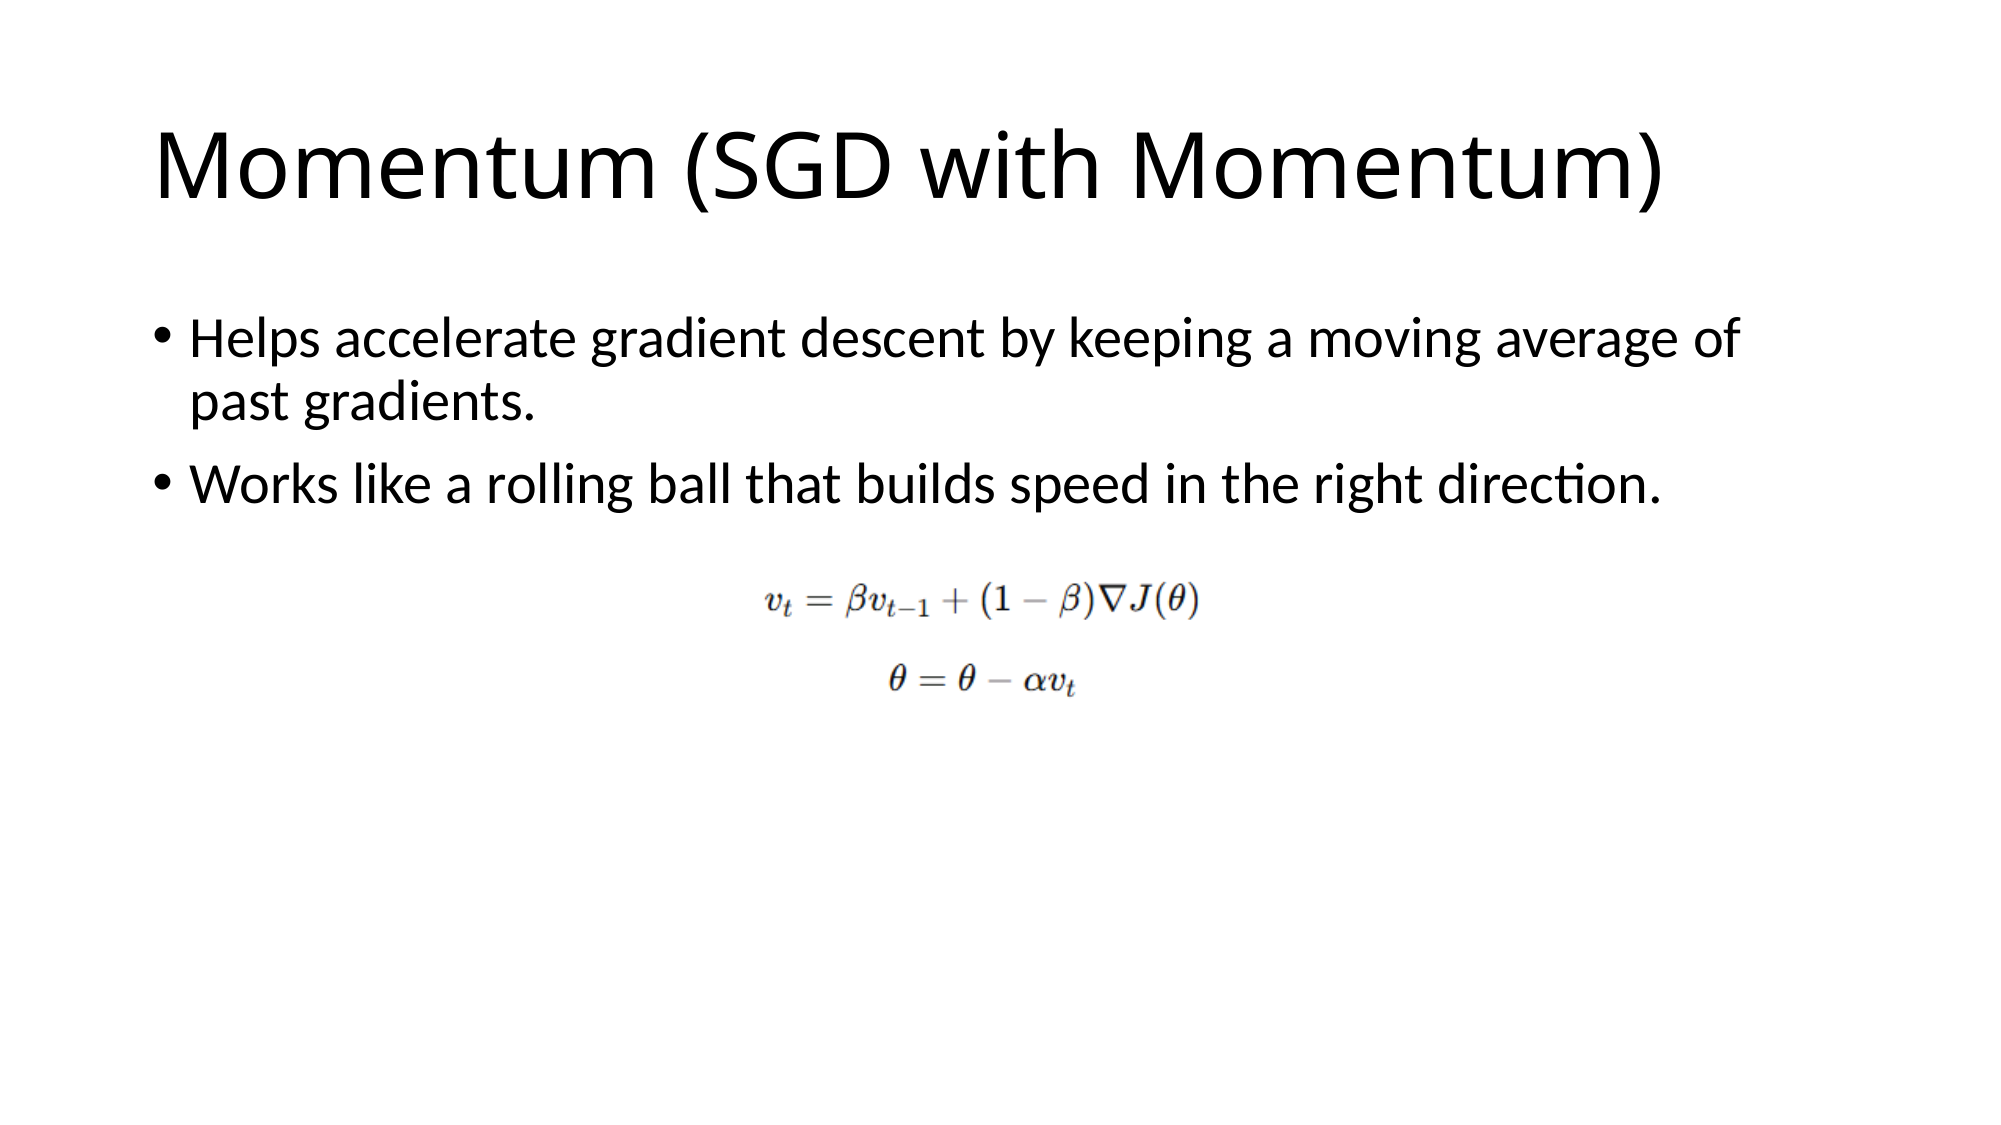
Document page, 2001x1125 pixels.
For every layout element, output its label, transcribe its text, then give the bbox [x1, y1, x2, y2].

list Helps accelerate gradient descent by keeping a moving average of past gradients. Works like a rolling ball that builds speed in the right direction. [137, 299, 1863, 1014]
picture [734, 576, 1215, 708]
title Momentum (SGD with Momentum) [137, 59, 1863, 278]
